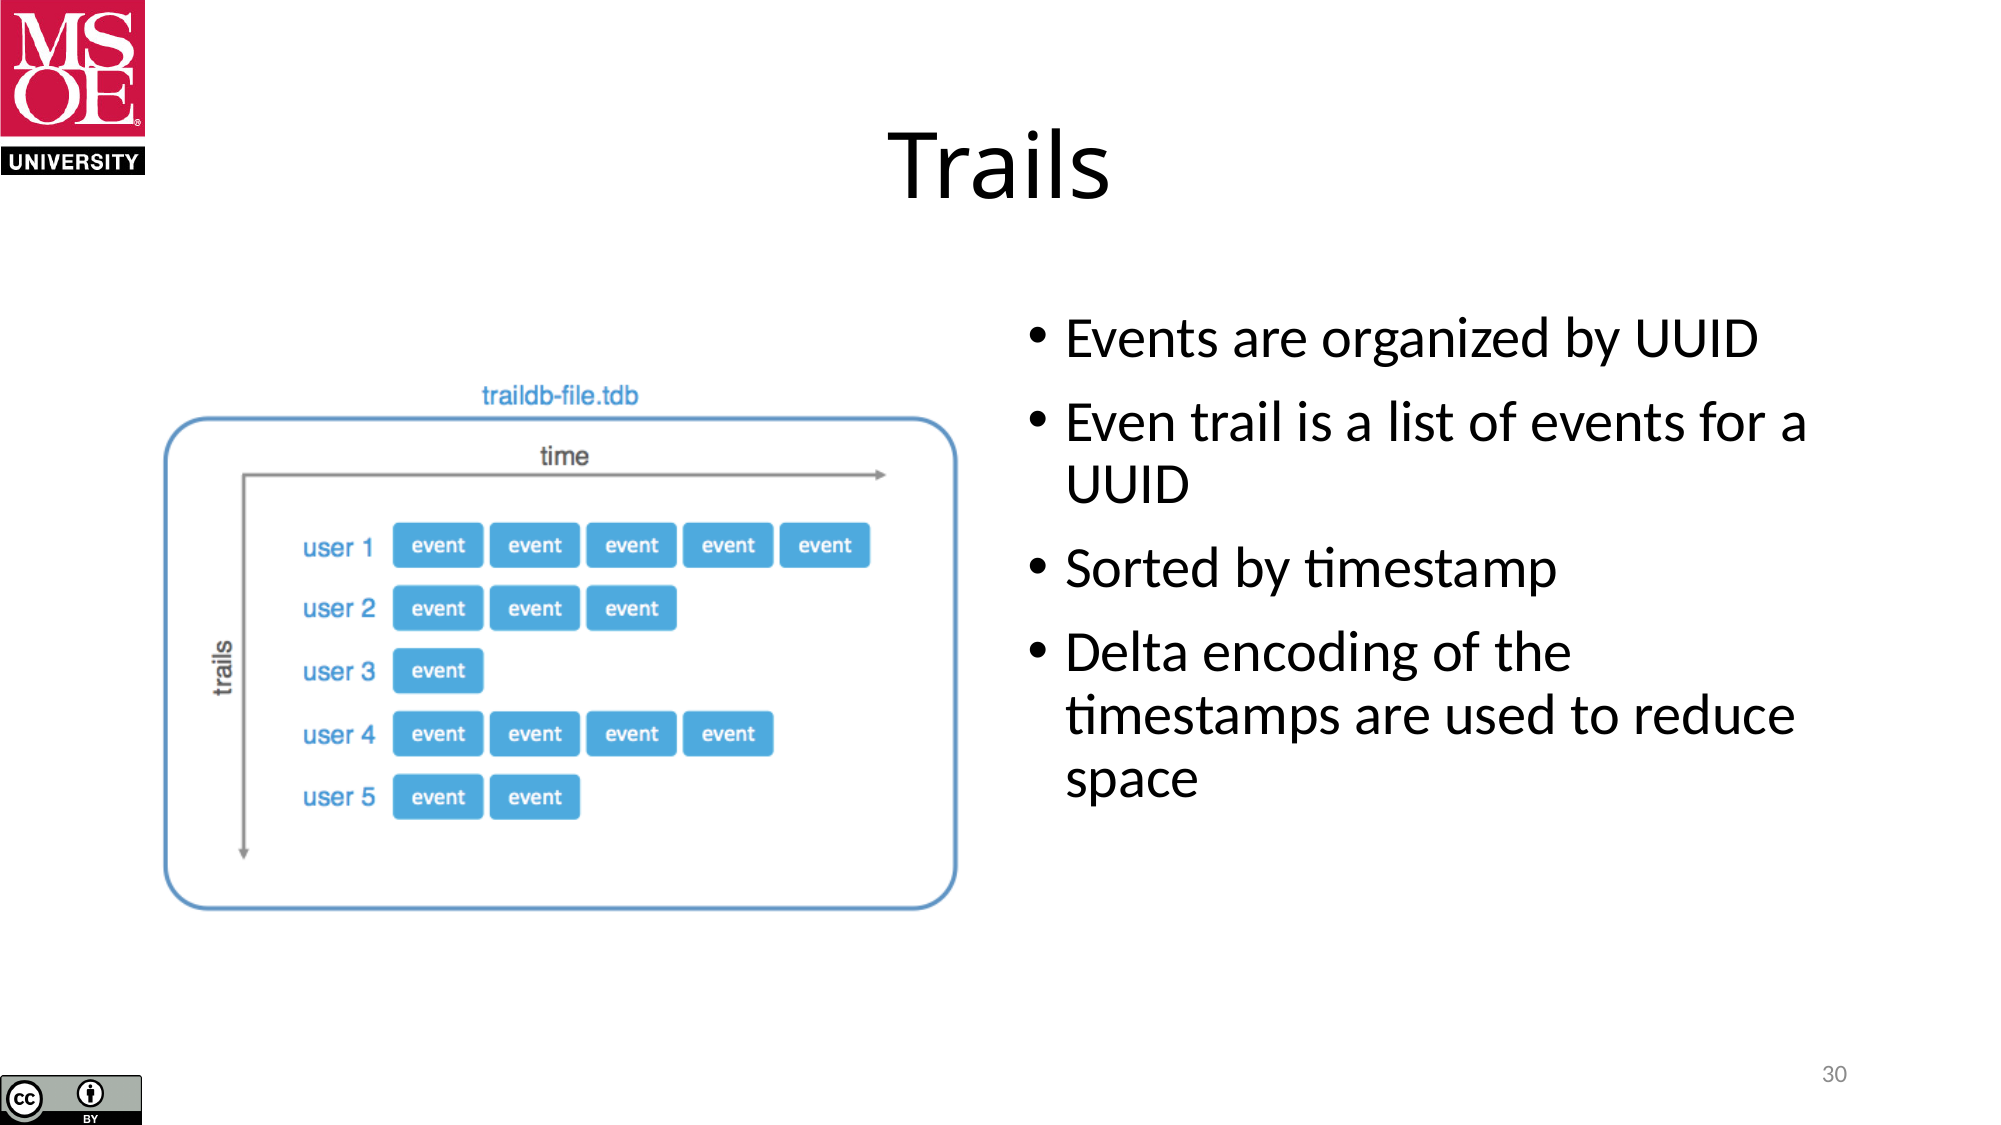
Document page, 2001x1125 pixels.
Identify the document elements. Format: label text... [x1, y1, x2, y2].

list Events are organized by UUID Even trail is a list of events for a UUID Sorted by timestamp Delta encoding of the timestamps are used to reduce space [1012, 299, 1863, 1014]
picture [0, 0, 145, 175]
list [137, 371, 988, 941]
title Trails [137, 59, 1863, 278]
slide_number 30 [1412, 1042, 1863, 1103]
picture [0, 1075, 142, 1125]
